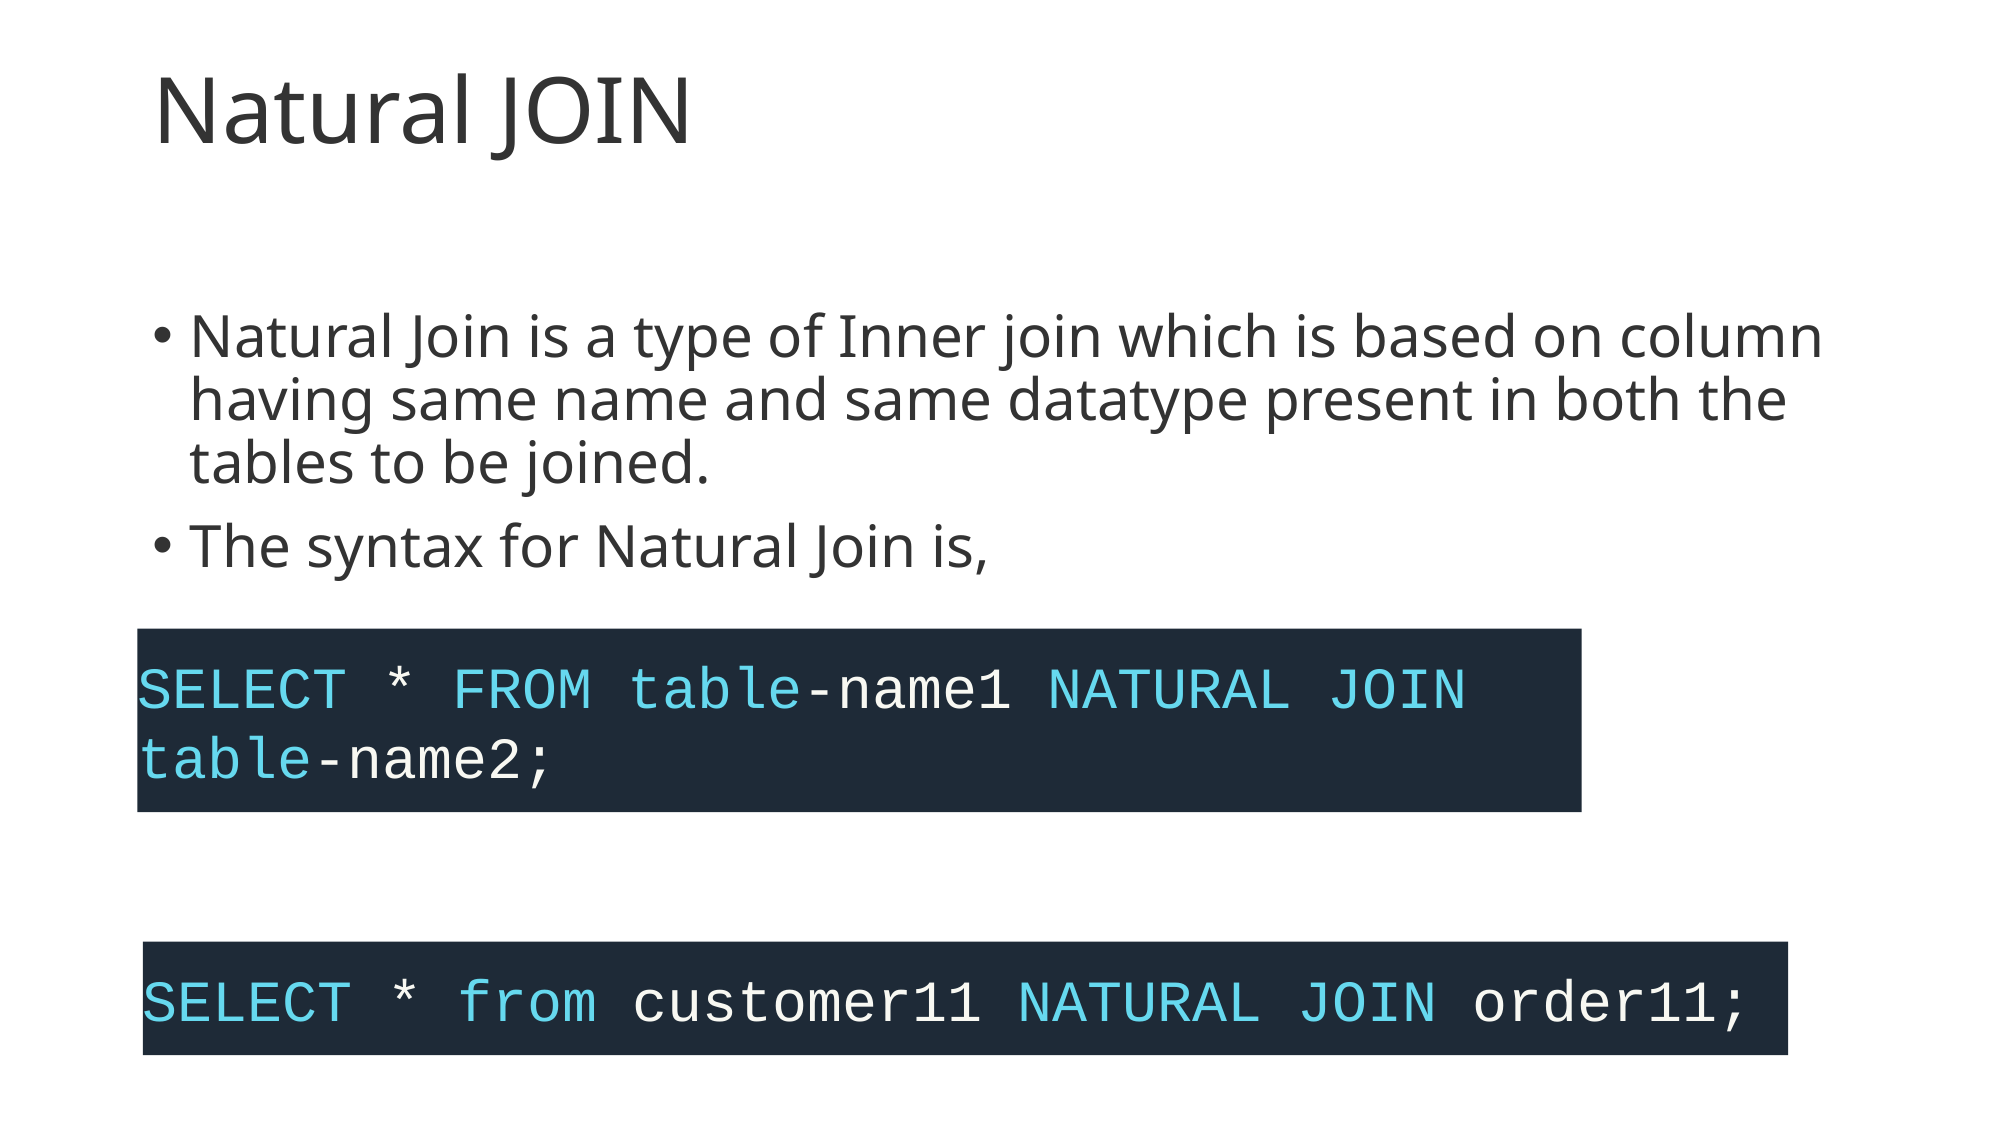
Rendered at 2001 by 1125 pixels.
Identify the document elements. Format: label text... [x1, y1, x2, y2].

text_box SELECT * FROM table-name1 NATURAL JOIN table-name2; [137, 628, 1582, 813]
title Natural JOIN [137, 59, 1863, 278]
list Natural Join is a type of Inner join which is based on column having same name and same datatype present in both the tables to be joined. The syntax for Natural Join is, [137, 299, 1863, 1014]
text_box SELECT * from customer11 NATURAL JOIN order11; [142, 941, 1789, 1056]
